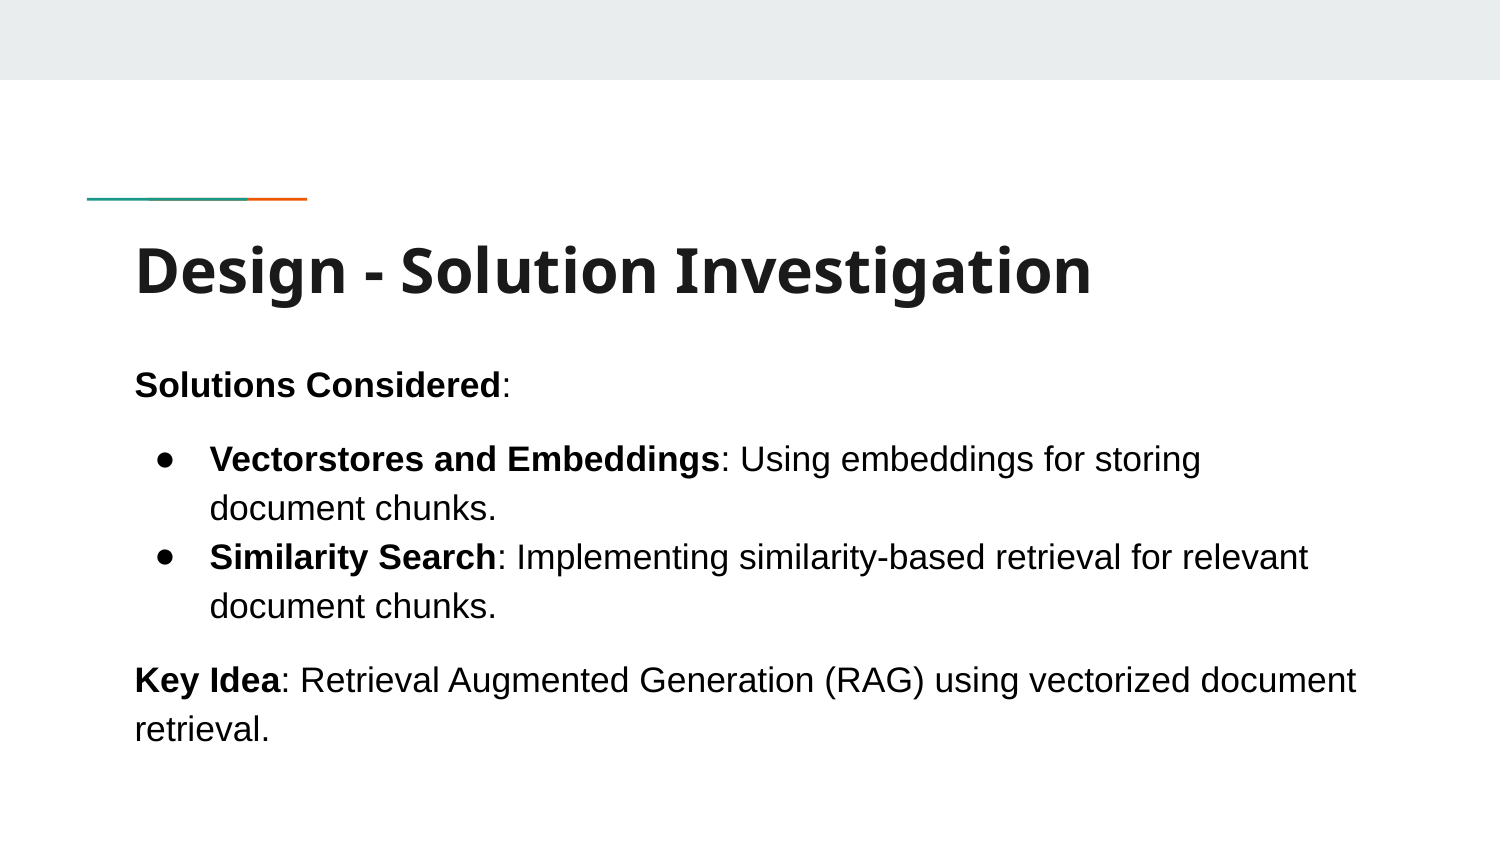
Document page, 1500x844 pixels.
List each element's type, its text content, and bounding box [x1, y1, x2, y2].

list Solutions Considered: Vectorstores and Embeddings: Using embeddings for storing document chunks. Similarity Search: Implementing similarity-based retrieval for relevant document chunks. Key Idea: Retrieval Augmented Generation (RAG) using vectorized document retrieval. [119, 341, 1381, 781]
title Design - Solution Investigation [119, 216, 1381, 305]
